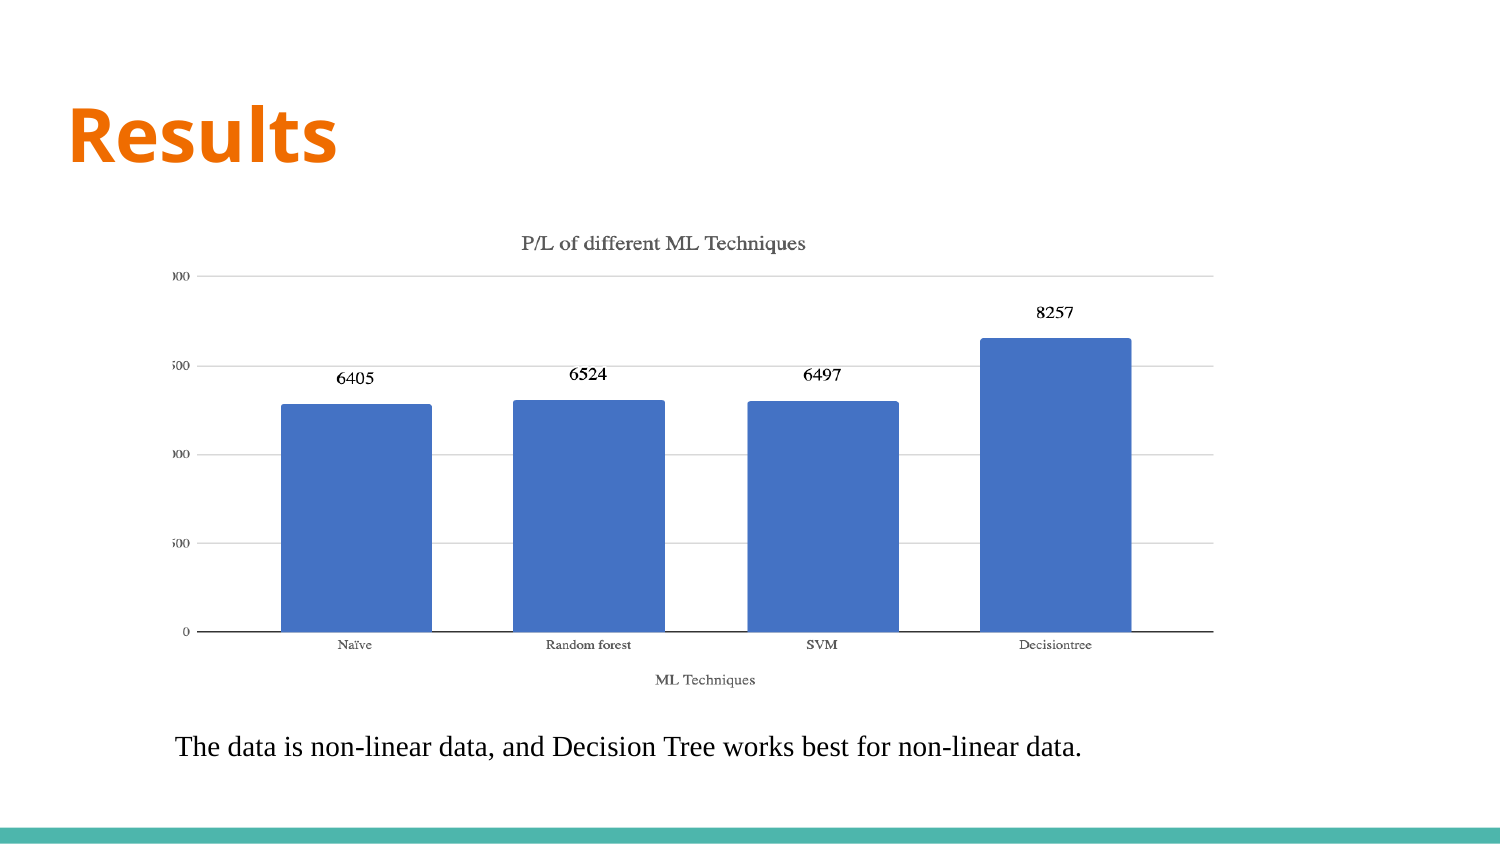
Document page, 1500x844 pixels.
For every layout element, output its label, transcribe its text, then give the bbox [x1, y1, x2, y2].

text_box The data is non-linear data, and Decision Tree works best for non-linear data. [159, 711, 1258, 807]
picture [172, 208, 1328, 712]
title Results [51, 72, 1449, 189]
